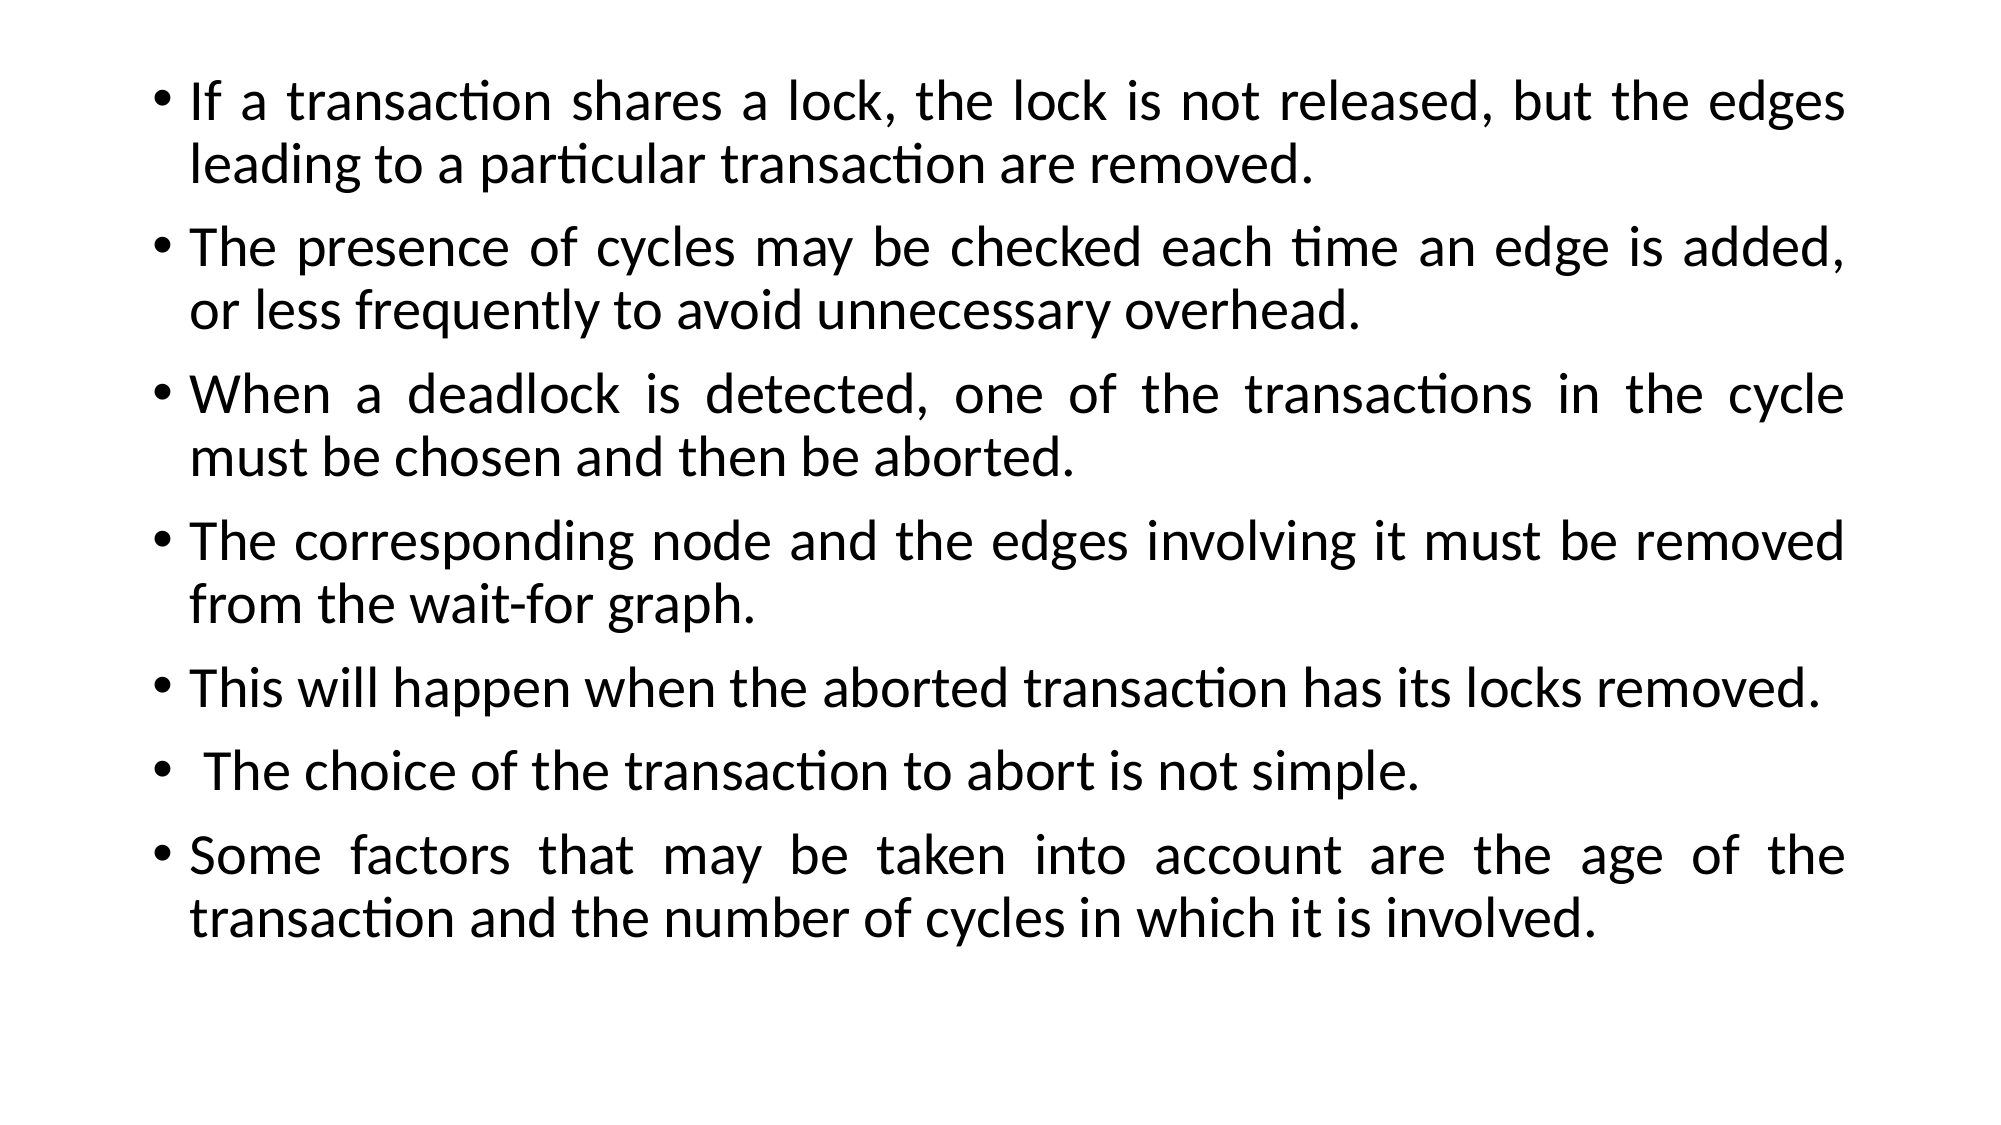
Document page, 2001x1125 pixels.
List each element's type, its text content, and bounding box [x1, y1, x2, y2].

list If a transaction shares a lock, the lock is not released, but the edges leading to a particular transaction are removed. The presence of cycles may be checked each time an edge is added, or less frequently to avoid unnecessary overhead. When a deadlock is detected, one of the transactions in the cycle must be chosen and then be aborted. The corresponding node and the edges involving it must be removed from the wait-for graph. This will happen when the aborted transaction has its locks removed. The choice of the transaction to abort is not simple. Some factors that may be taken into account are the age of the transaction and the number of cycles in which it is involved. [137, 62, 1863, 1014]
